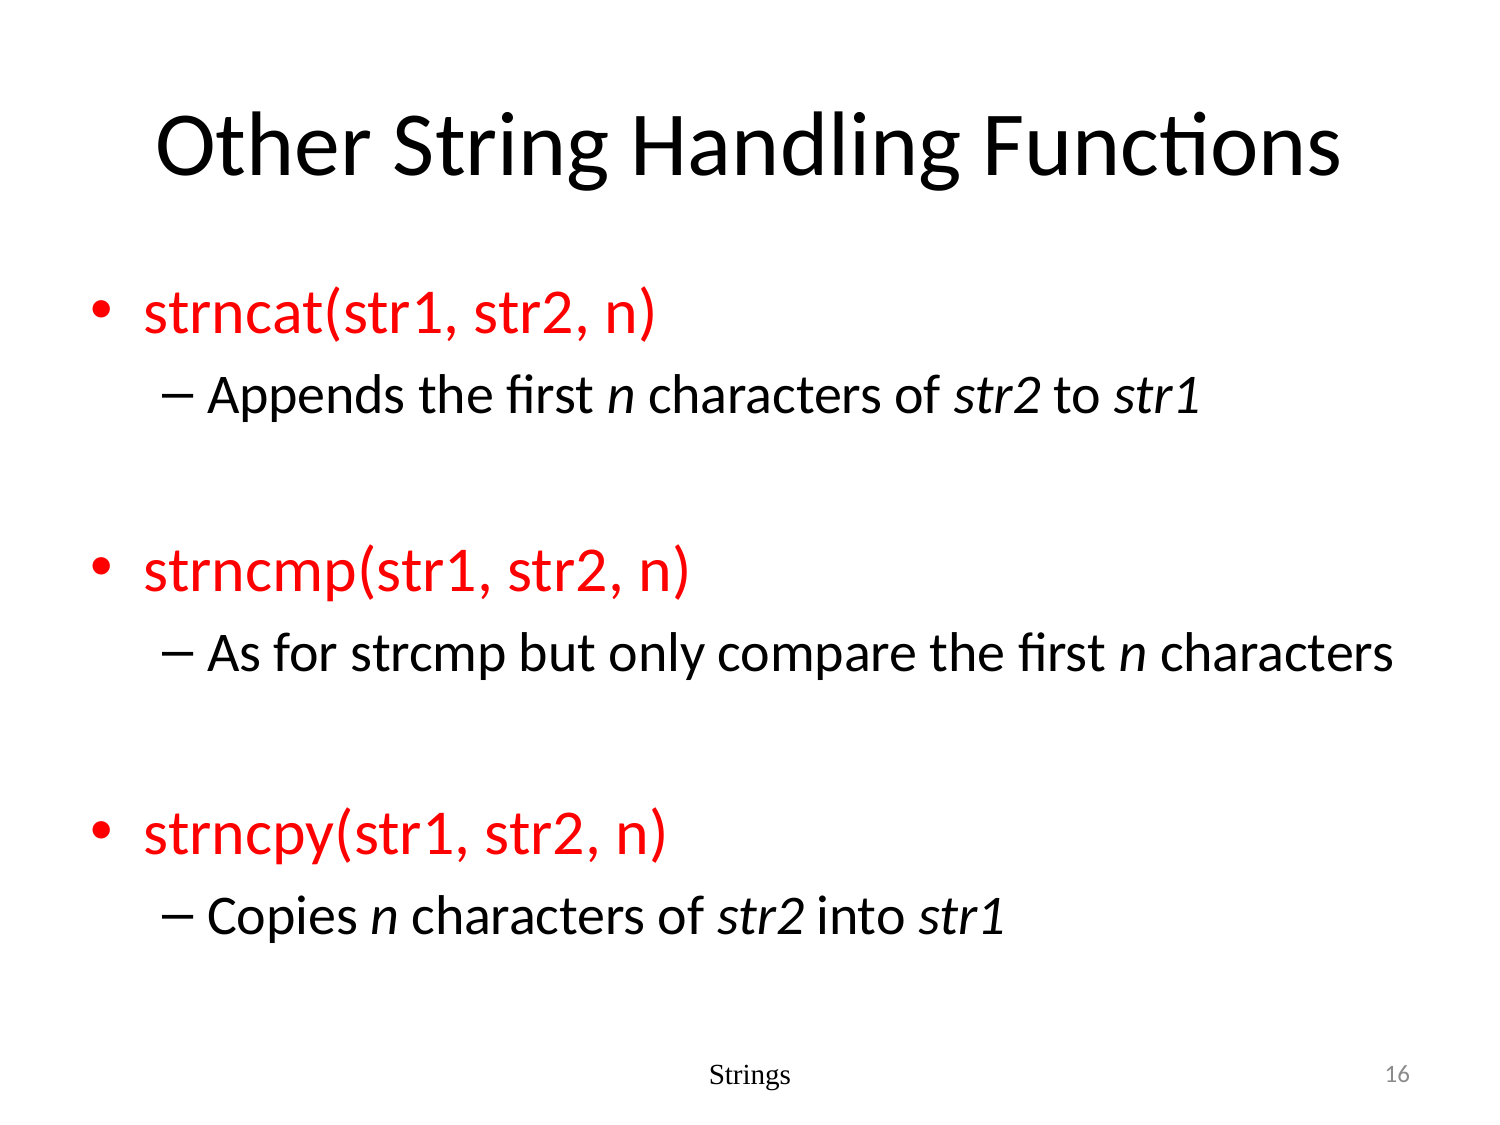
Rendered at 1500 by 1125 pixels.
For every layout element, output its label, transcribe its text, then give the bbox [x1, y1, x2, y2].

title Other String Handling Functions [75, 45, 1425, 233]
footer Strings [512, 1042, 988, 1103]
list strncat(str1, str2, n) Appends the first n characters of str2 to str1 strncmp(str1, str2, n) As for strcmp but only compare the first n characters strncpy(str1, str2, n) Copies n characters of str2 into str1 [75, 262, 1425, 1005]
slide_number 16 [1074, 1042, 1425, 1103]
